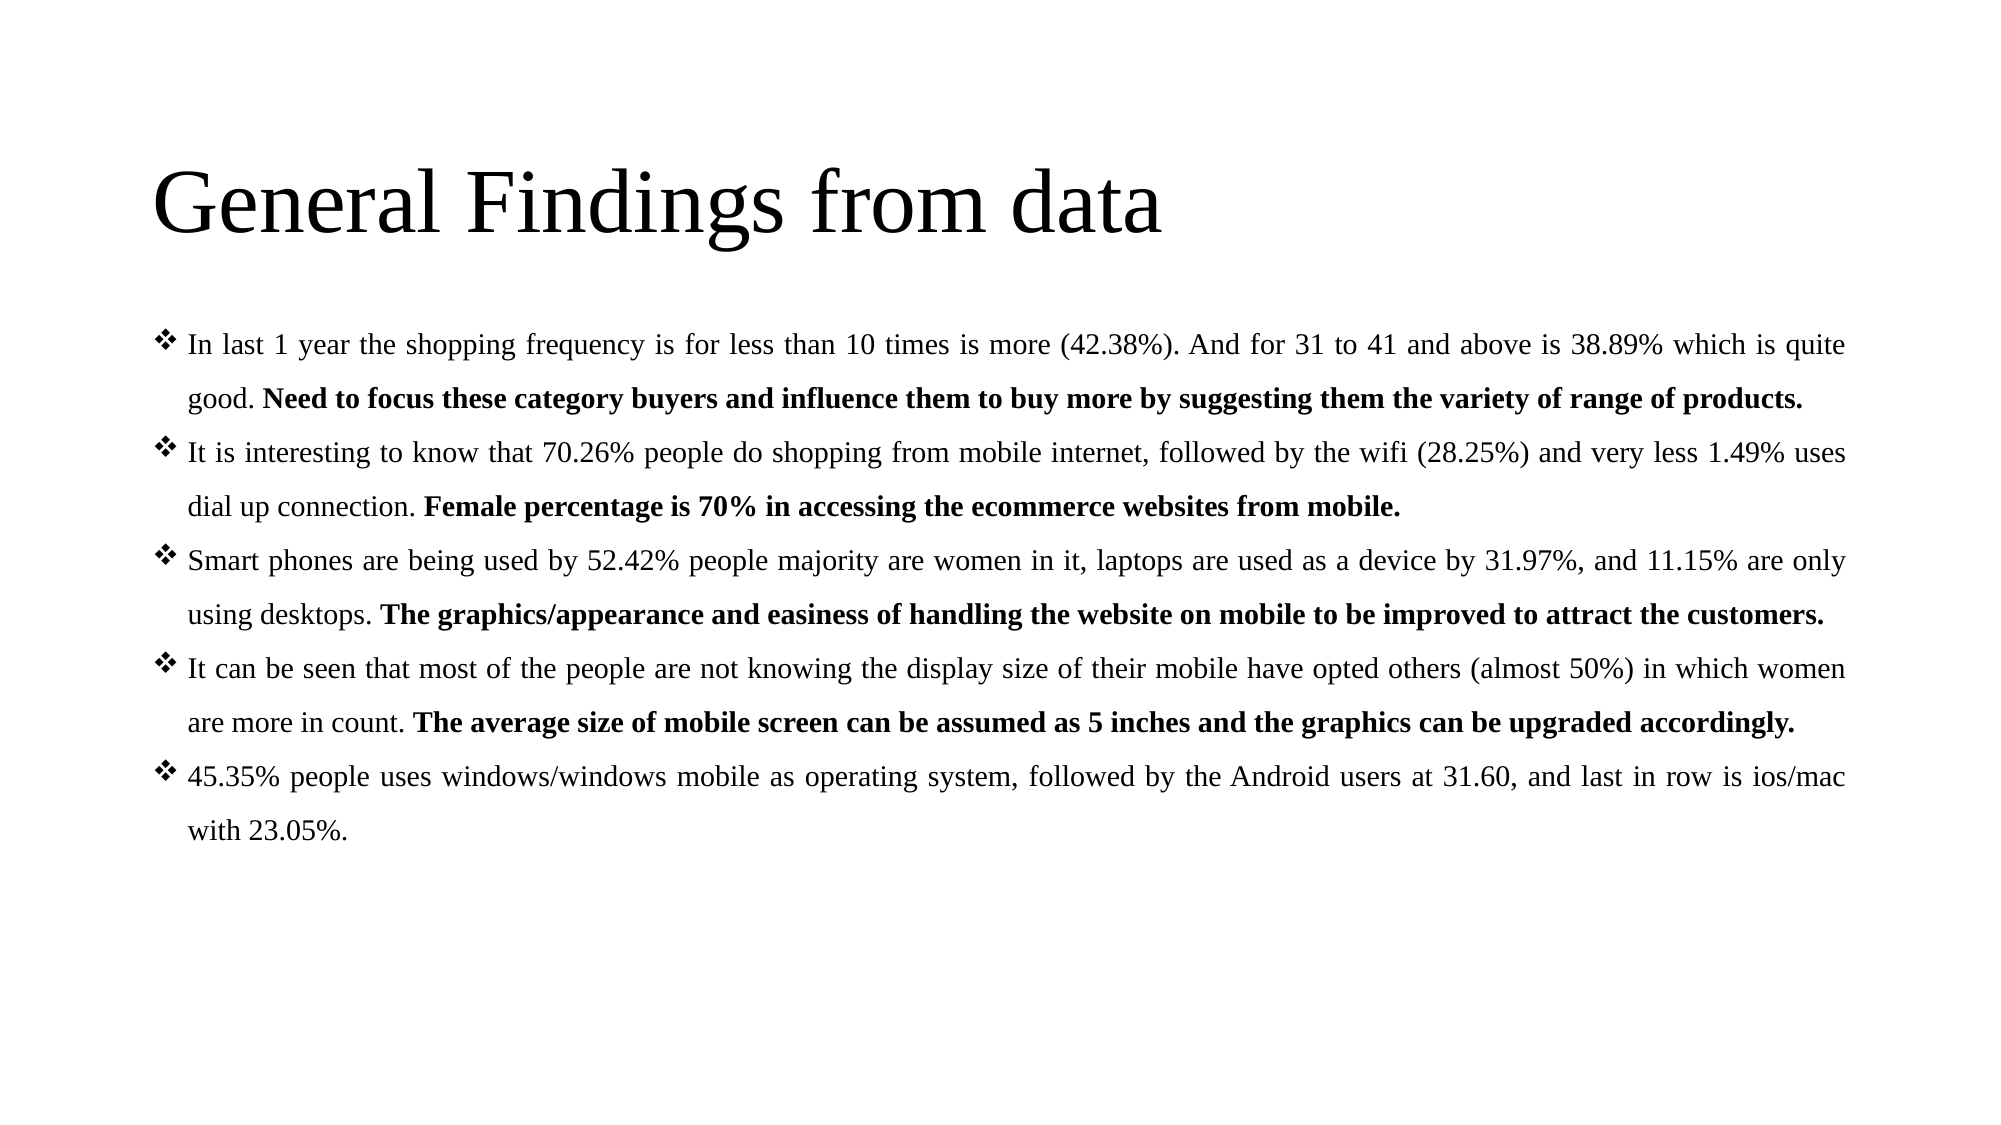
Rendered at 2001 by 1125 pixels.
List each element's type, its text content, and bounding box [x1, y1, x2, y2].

list In last 1 year the shopping frequency is for less than 10 times is more (42.38%). And for 31 to 41 and above is 38.89% which is quite good. Need to focus these category buyers and influence them to buy more by suggesting them the variety of range of products. It is interesting to know that 70.26% people do shopping from mobile internet, followed by the wifi (28.25%) and very less 1.49% uses dial up connection. Female percentage is 70% in accessing the ecommerce websites from mobile. Smart phones are being used by 52.42% people majority are women in it, laptops are used as a device by 31.97%, and 11.15% are only using desktops. The graphics/appearance and easiness of handling the website on mobile to be improved to attract the customers. It can be seen that most of the people are not knowing the display size of their mobile have opted others (almost 50%) in which women are more in count. The average size of mobile screen can be assumed as 5 inches and the graphics can be upgraded accordingly. 45.35% people uses windows/windows mobile as operating system, followed by the Android users at 31.60, and last in row is ios/mac with 23.05%. [137, 299, 1863, 1014]
title General Findings from data [137, 59, 1863, 278]
